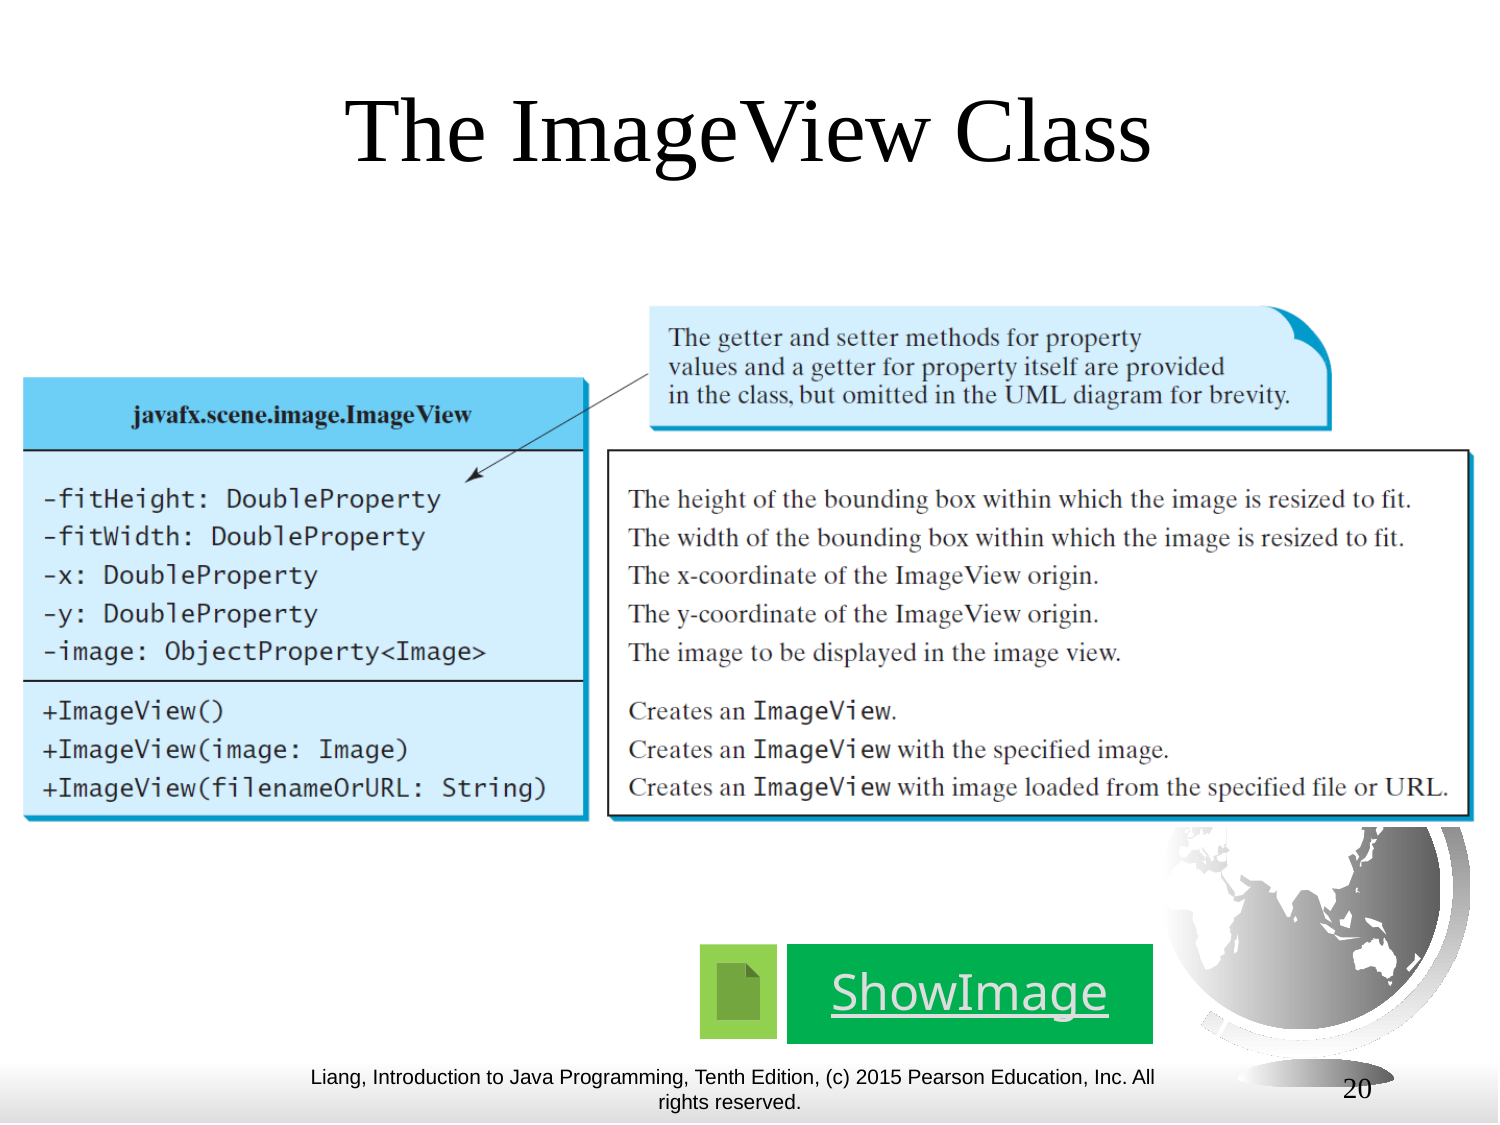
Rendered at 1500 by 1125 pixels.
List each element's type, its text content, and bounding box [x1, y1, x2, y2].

picture [18, 298, 1482, 827]
text_box ShowImage [787, 944, 1153, 1045]
title The ImageView Class [37, 62, 1463, 188]
slide_number 20 [1074, 1049, 1388, 1125]
text_box [699, 944, 777, 1039]
